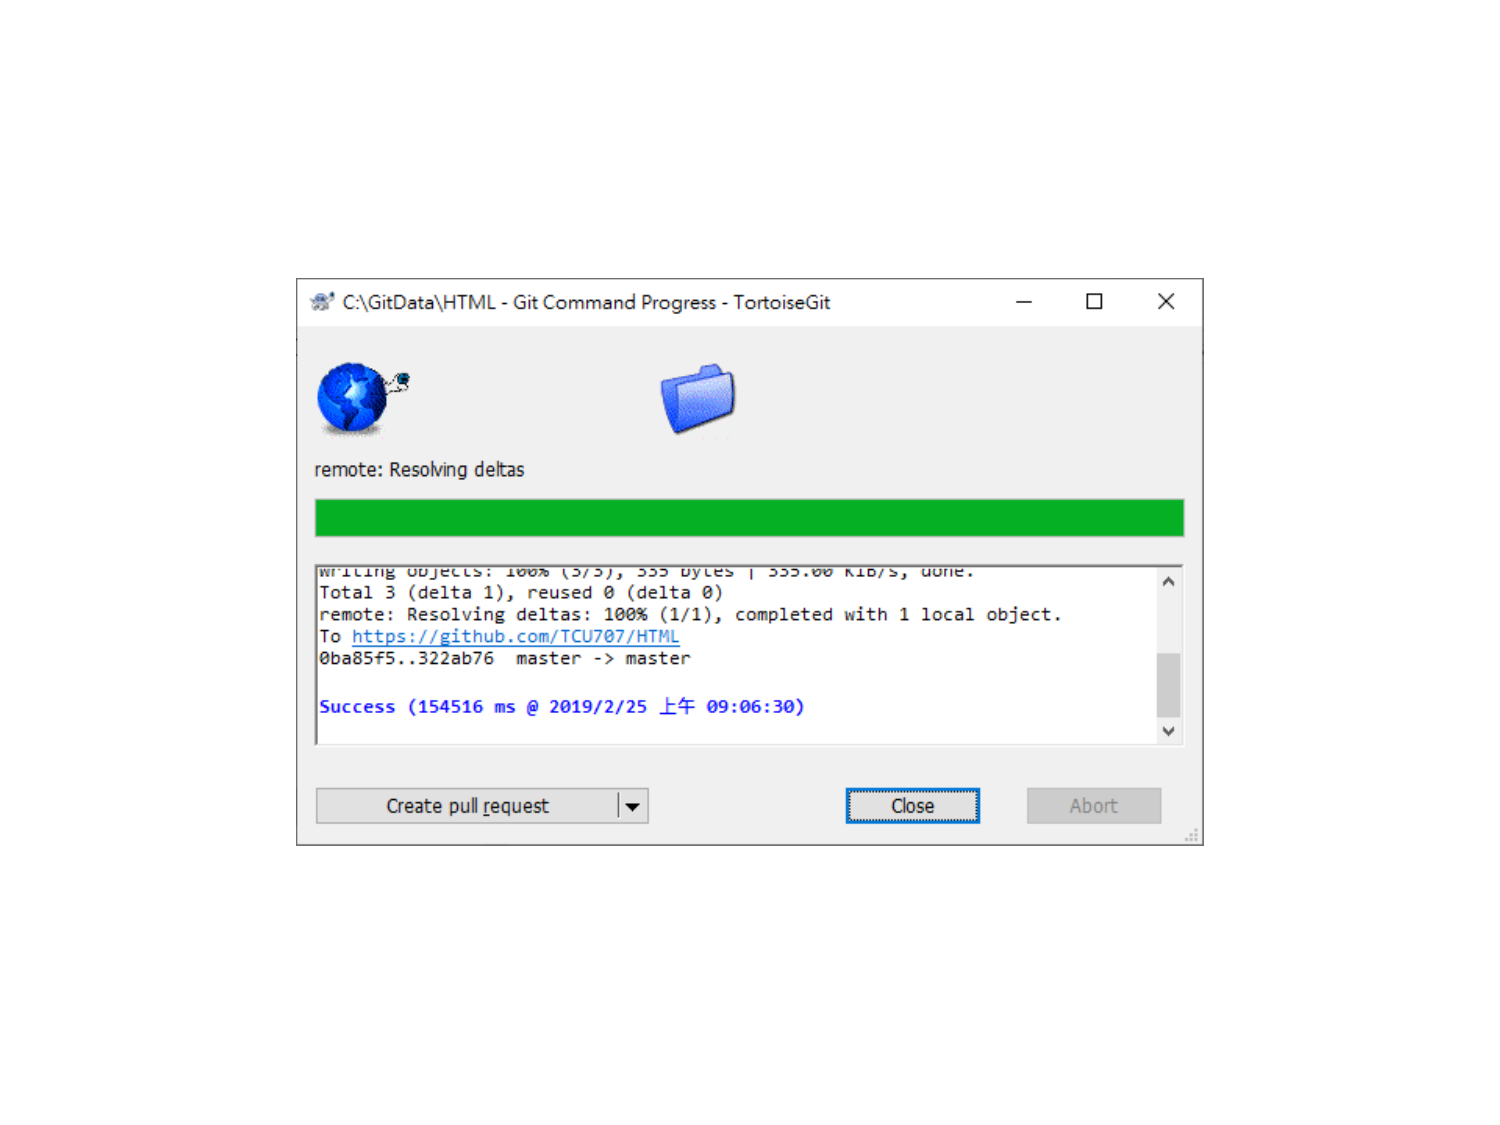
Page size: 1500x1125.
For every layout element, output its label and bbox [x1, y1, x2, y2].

picture [295, 278, 1205, 847]
